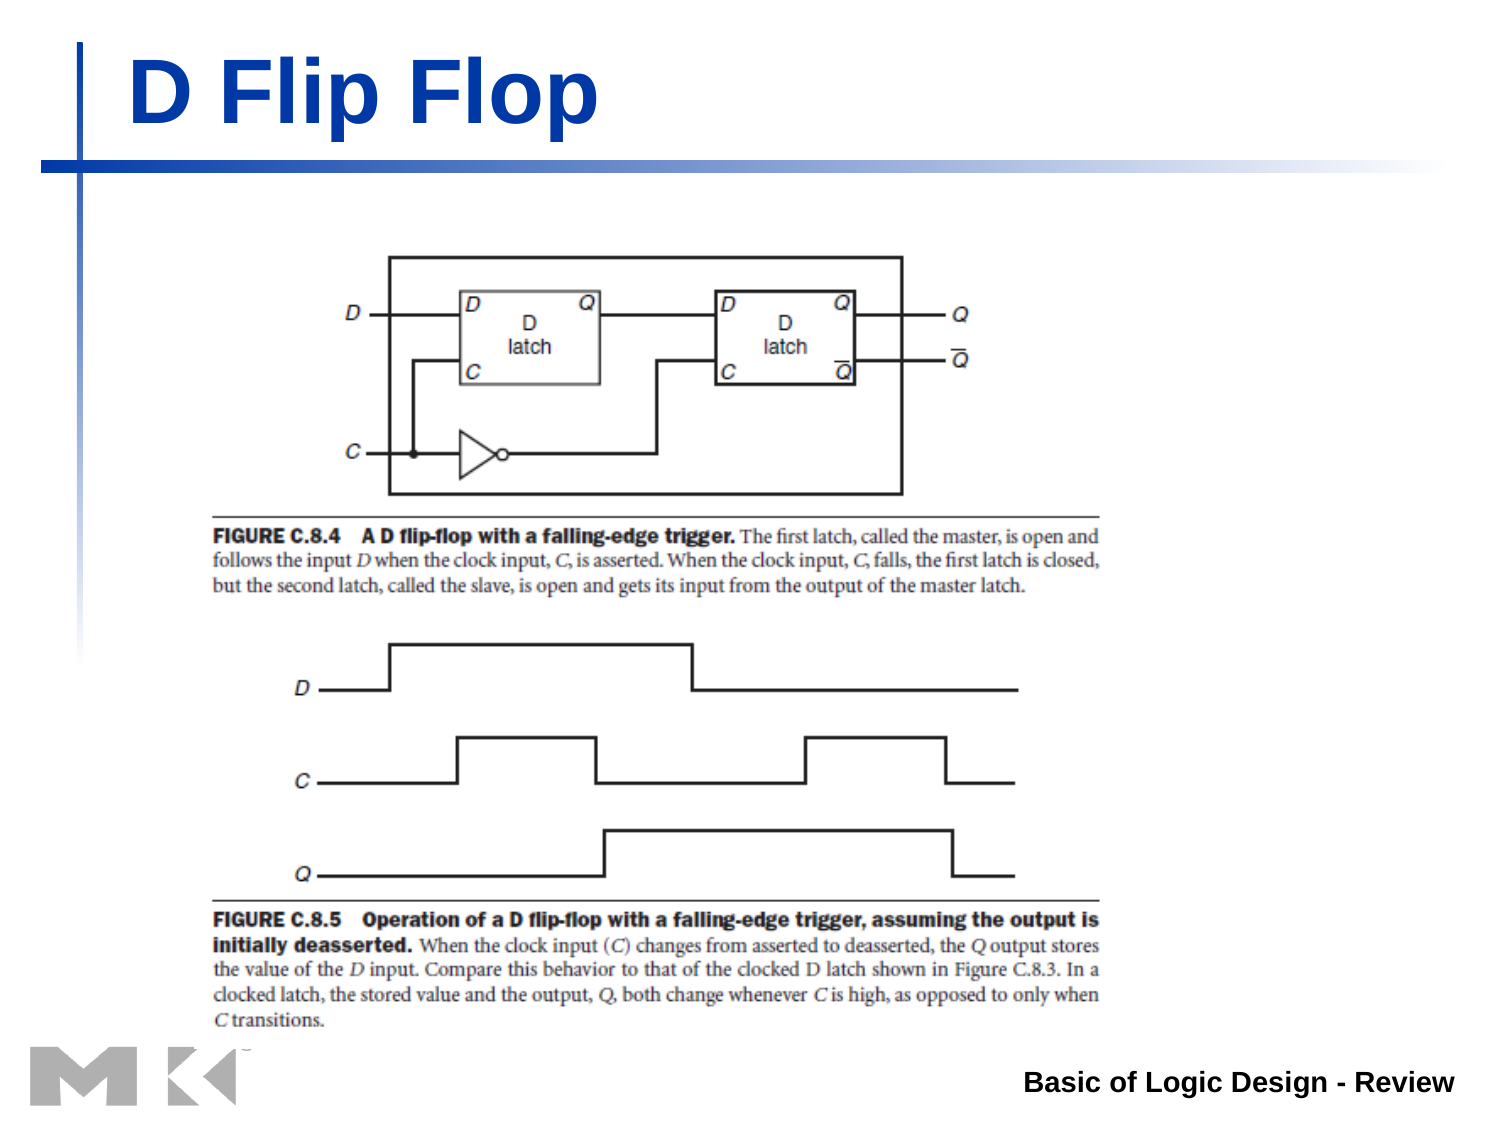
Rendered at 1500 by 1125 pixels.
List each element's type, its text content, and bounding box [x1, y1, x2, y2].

title D Flip Flop [111, 22, 1468, 150]
picture [29, 219, 1176, 1106]
footer Basic of Logic Design - Review [277, 1046, 1471, 1106]
